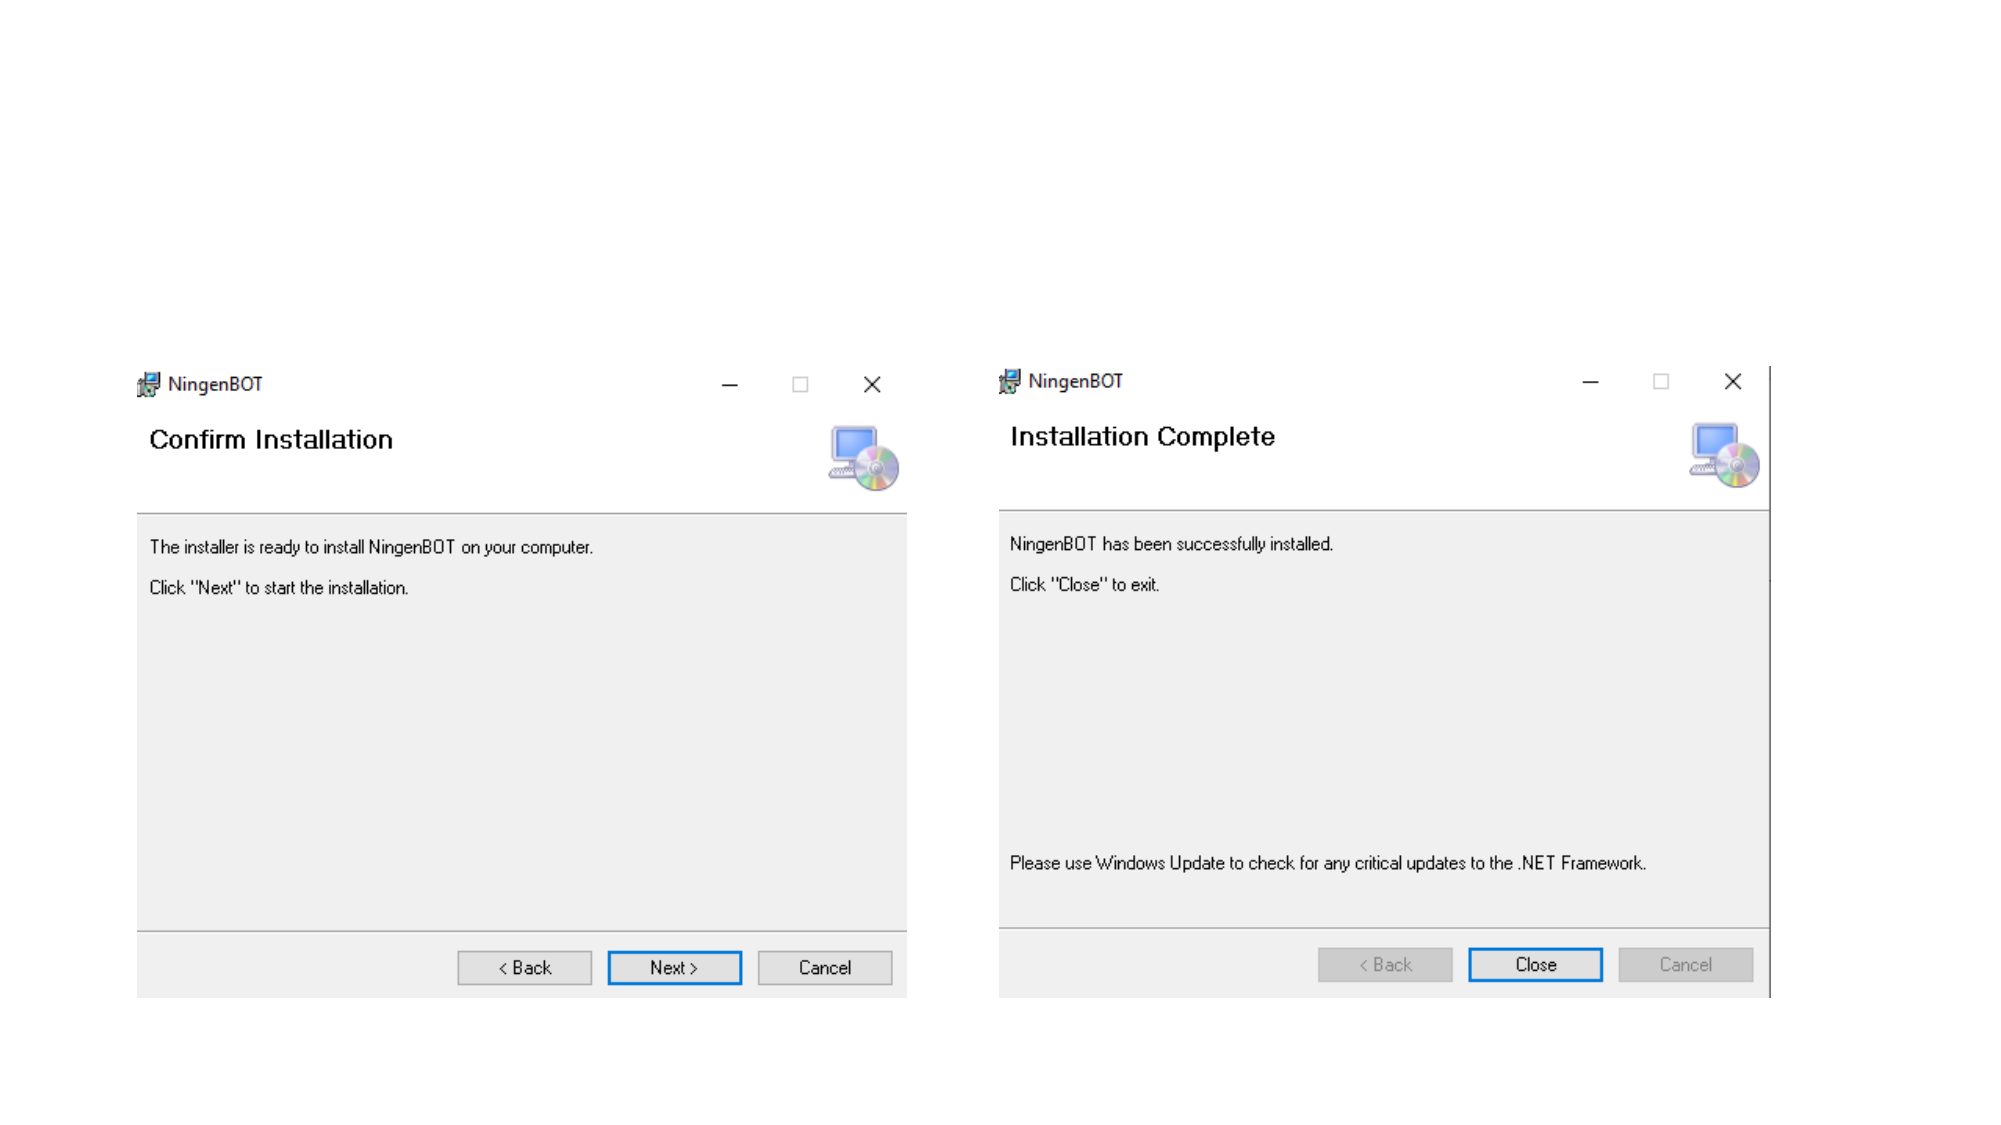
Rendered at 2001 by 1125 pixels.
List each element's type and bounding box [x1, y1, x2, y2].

picture [137, 366, 907, 998]
picture [999, 366, 1771, 998]
